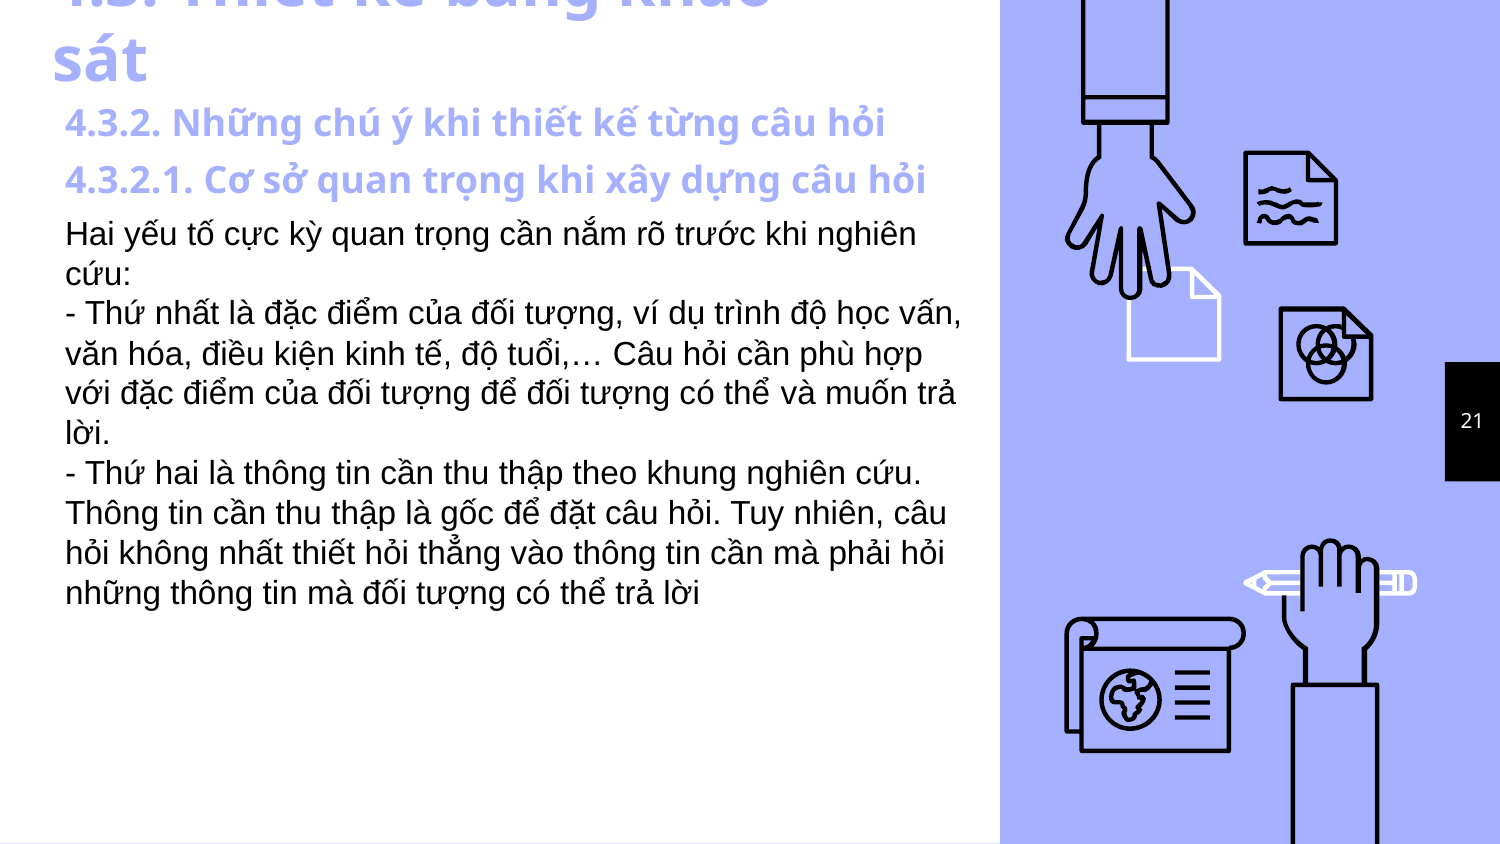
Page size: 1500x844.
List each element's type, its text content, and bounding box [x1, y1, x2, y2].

slide_number 21 [1444, 362, 1500, 482]
text_box 4.3.2.1. Cơ sở quan trọng khi xây dựng câu hỏi [50, 146, 988, 216]
text_box 4.3.2. Những chú ý khi thiết kế từng câu hỏi [49, 96, 938, 160]
list Hai yếu tố cực kỳ quan trọng cần nắm rõ trước khi nghiên cứu: - Thứ nhất là đặc điểm của đối tượng, ví dụ trình độ học vấn, văn hóa, điều kiện kinh tế, độ tuổi,… Câu hỏi cần phù hợp với đặc điểm của đối tượng để đối tượng có thể và muốn trả lời. - Thứ hai là thông tin cần thu thập theo khung nghiên cứu. Thông tin cần thu thập là gốc để đặt câu hỏi. Tuy nhiên, câu hỏi không nhất thiết hỏi thẳng vào thông tin cần mà phải hỏi những thông tin mà đối tượng có thể trả lời [50, 216, 982, 672]
title 4.3. Thiết kế bảng khảo sát [37, 21, 881, 110]
